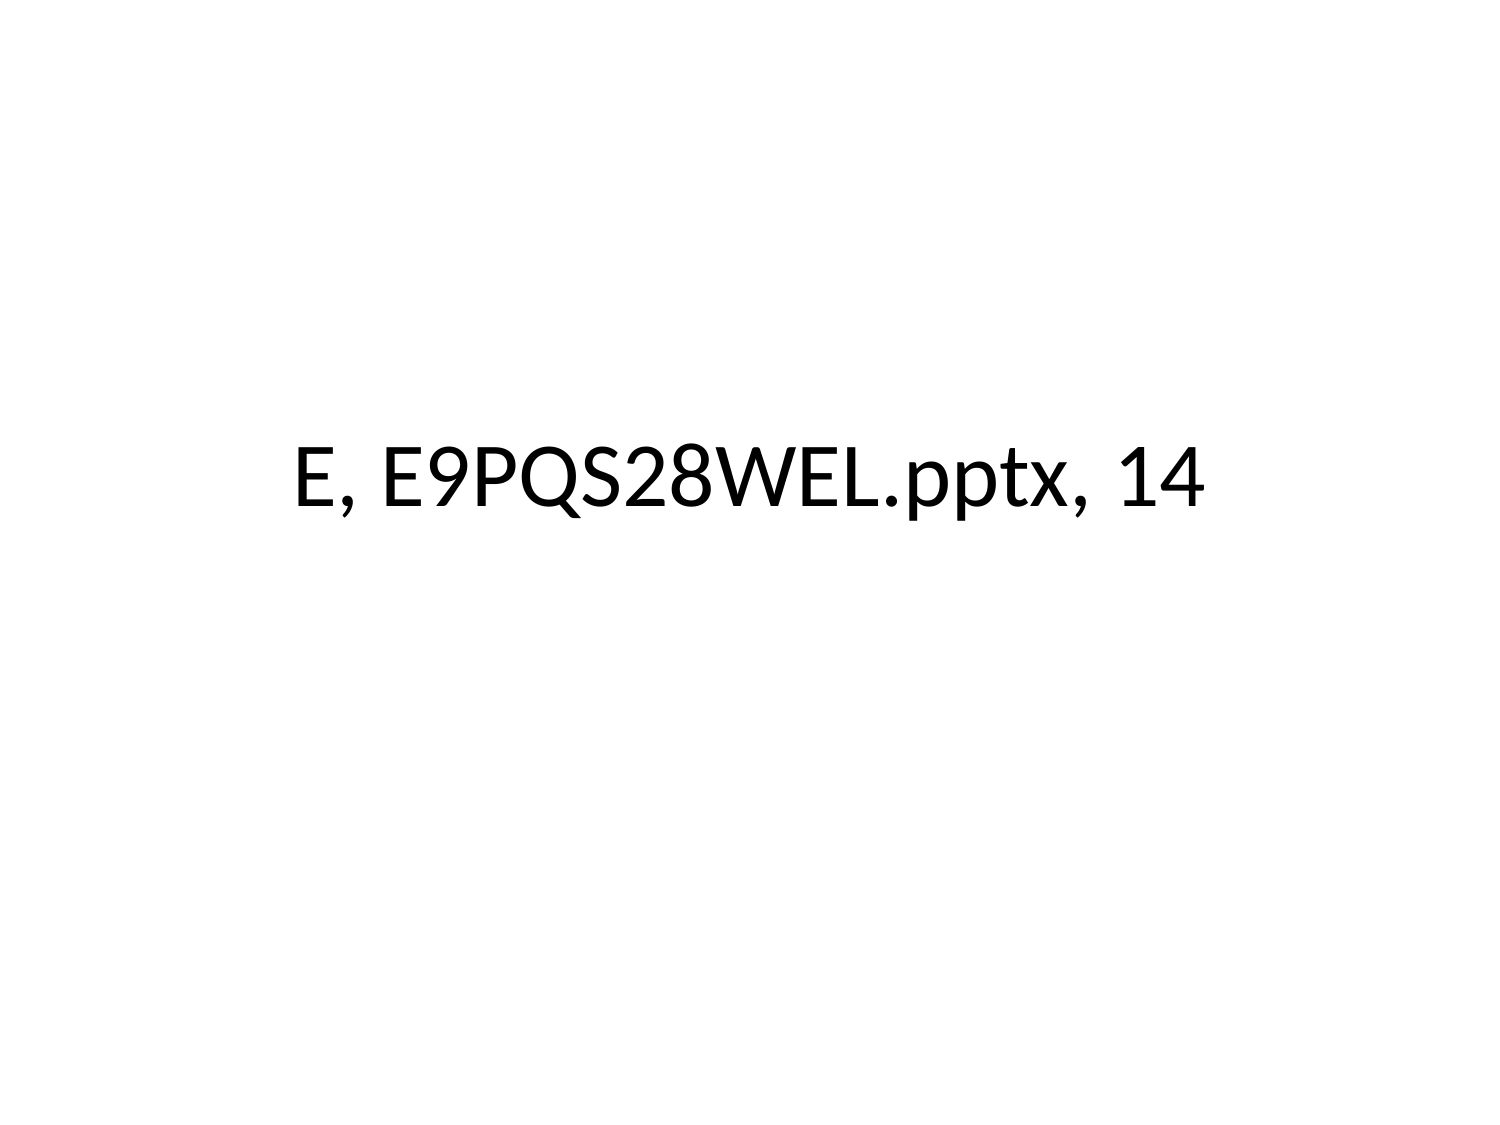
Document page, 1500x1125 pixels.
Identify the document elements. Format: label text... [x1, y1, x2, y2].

title E, E9PQS28WEL.pptx, 14 [112, 349, 1388, 591]
